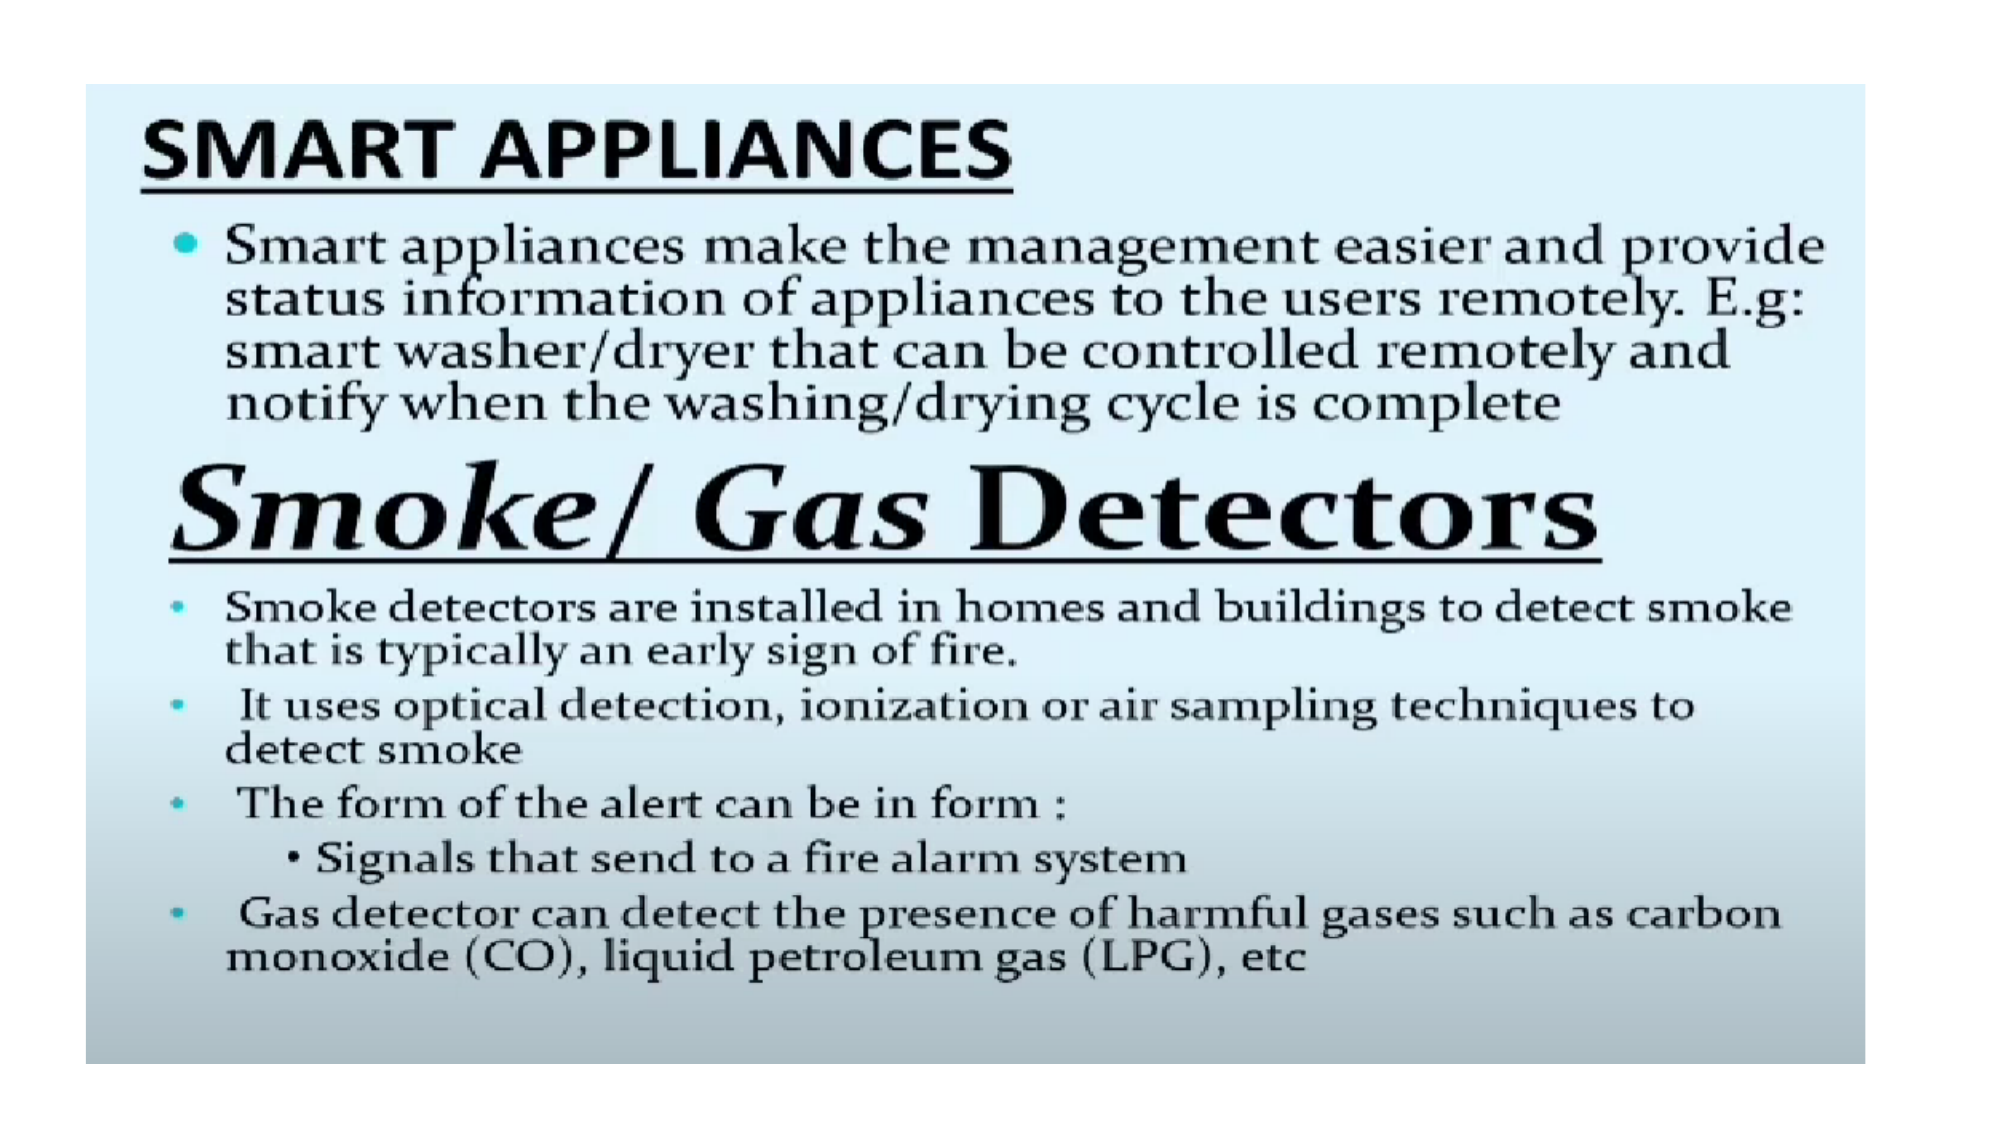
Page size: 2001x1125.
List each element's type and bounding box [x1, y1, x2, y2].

picture [85, 84, 1866, 1064]
